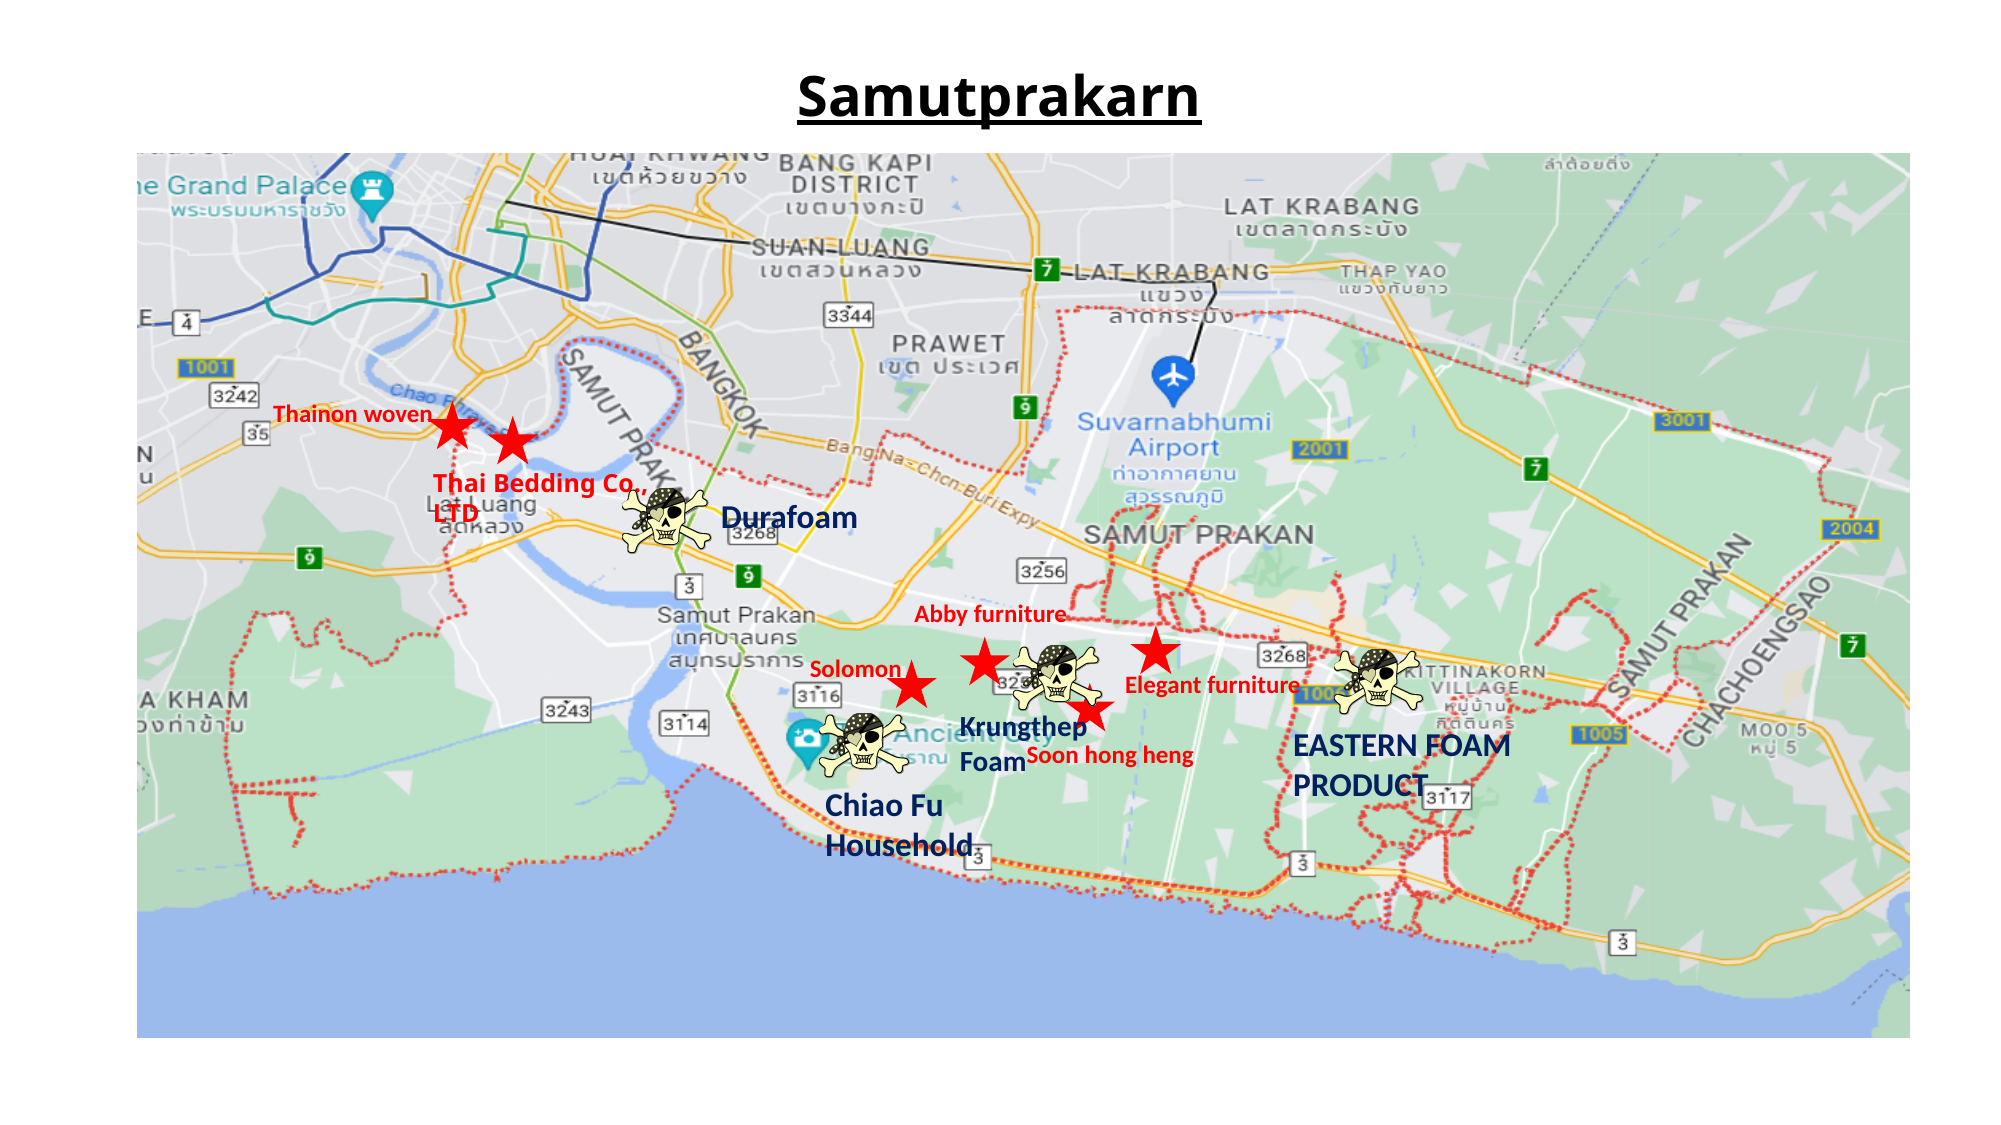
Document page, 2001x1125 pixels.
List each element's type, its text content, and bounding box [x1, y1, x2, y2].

title Samutprakarn [137, 59, 1863, 153]
picture [137, 153, 1910, 1038]
